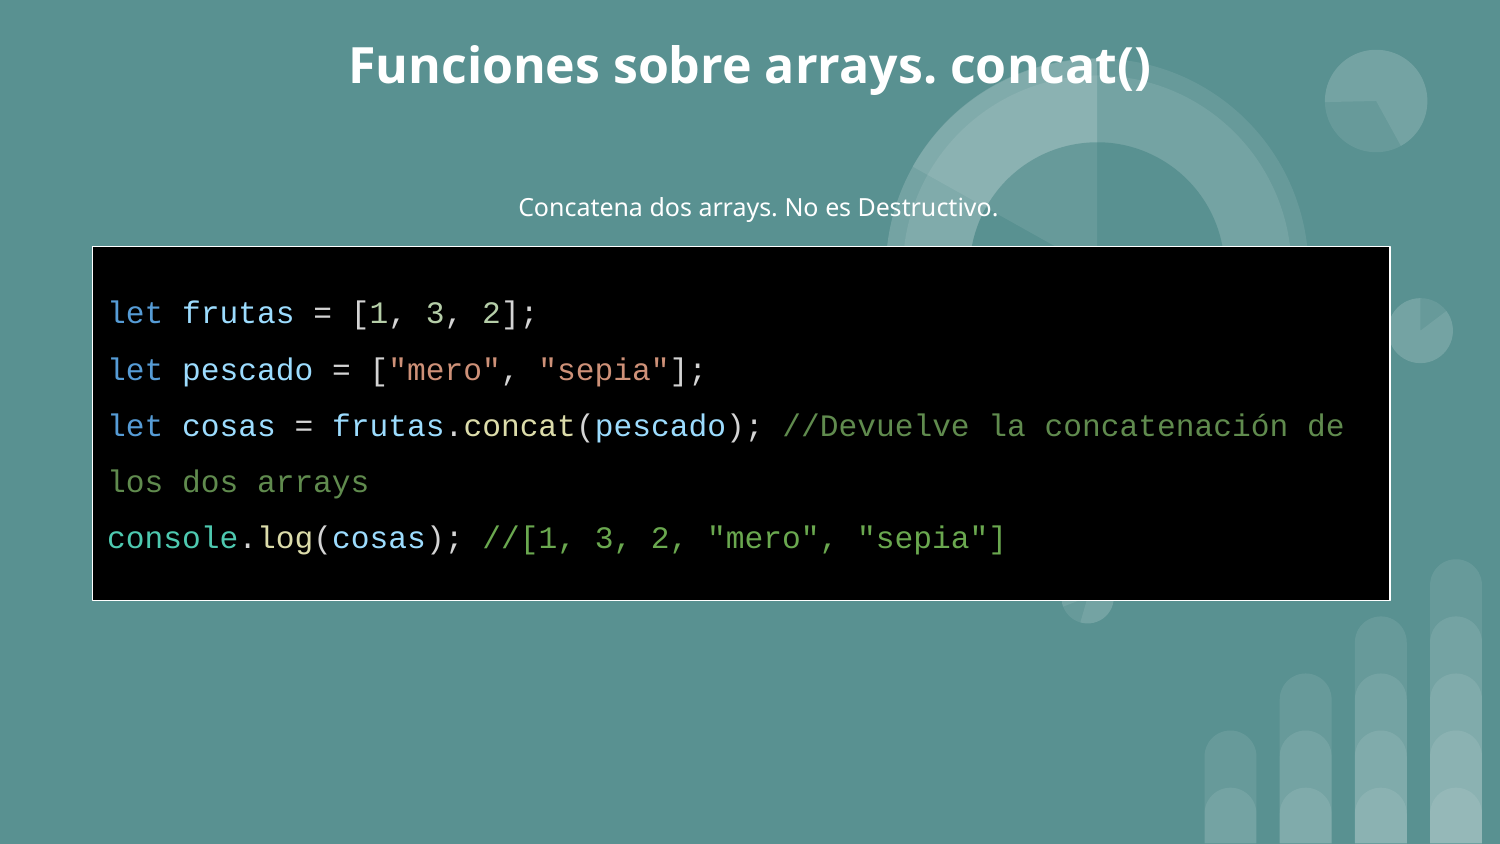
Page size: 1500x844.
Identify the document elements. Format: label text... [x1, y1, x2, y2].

text_box let frutas = [1, 3, 2]; let pescado = ["mero", "sepia"]; let cosas = frutas.concat(pescado); //Devuelve la concatenación de los dos arrays console.log(cosas); //[1, 3, 2, "mero", "sepia"] [92, 246, 1390, 601]
title Funciones sobre arrays. concat() [110, 32, 1390, 96]
text_box Concatena dos arrays. No es Destructivo. [191, 42, 1327, 366]
